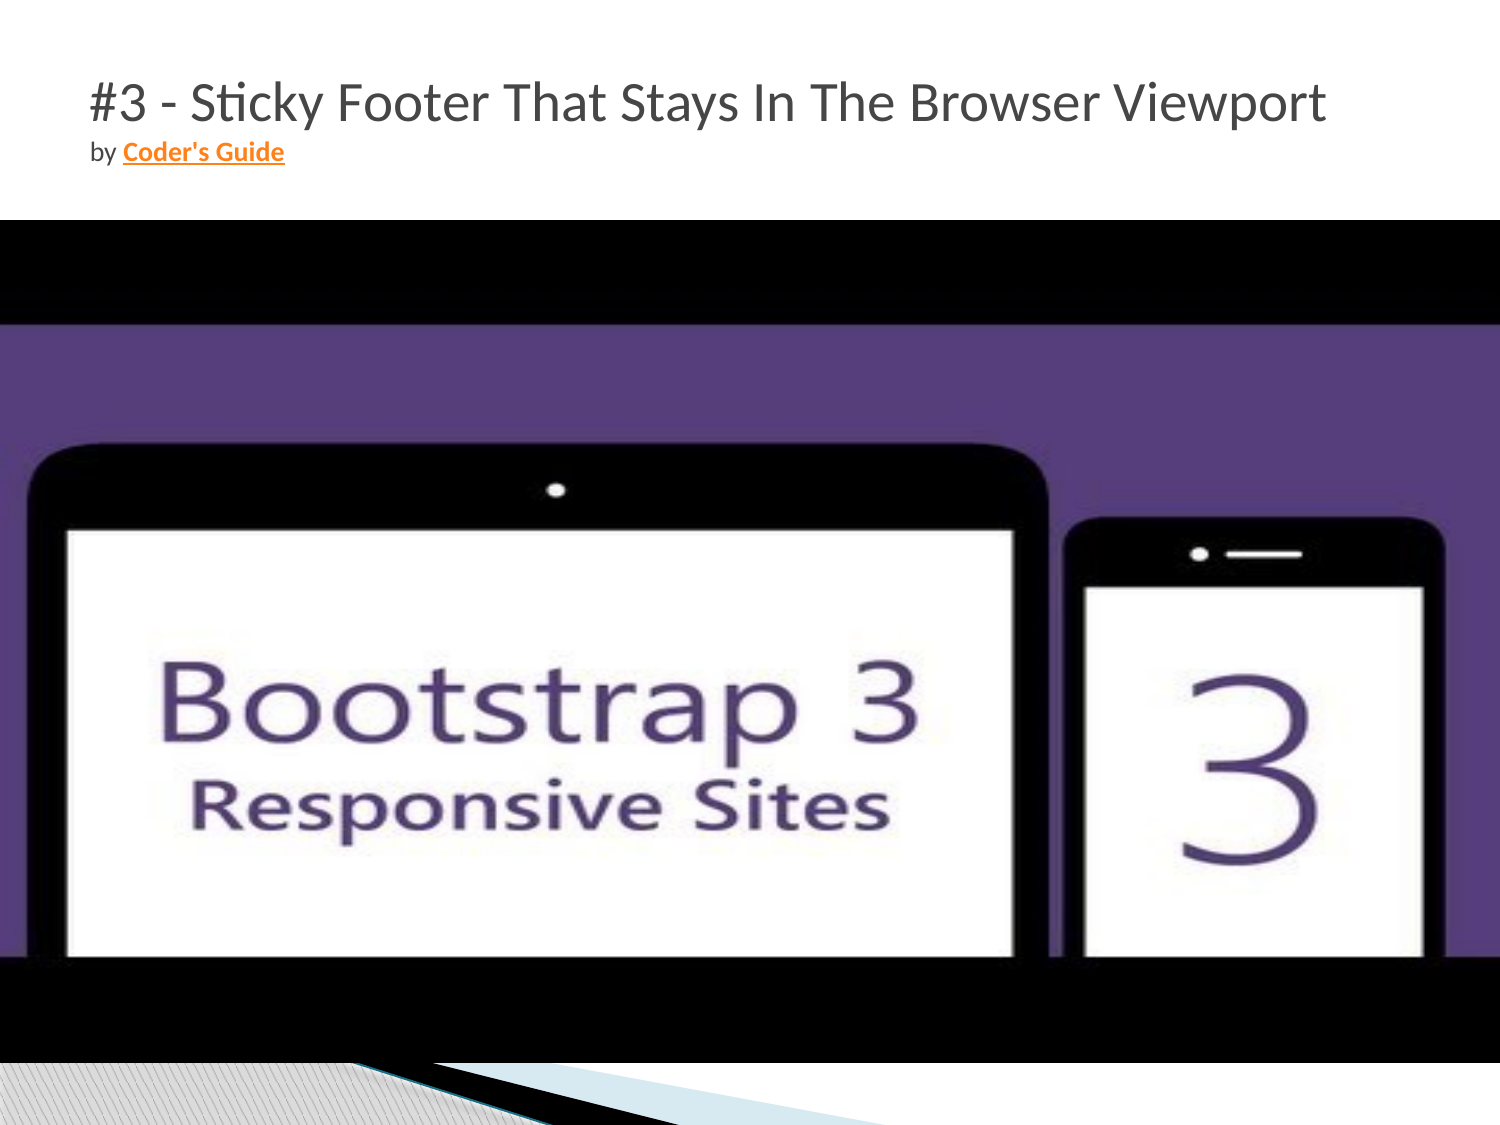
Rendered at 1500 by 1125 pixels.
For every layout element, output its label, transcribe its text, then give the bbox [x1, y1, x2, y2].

title #3 - Sticky Footer That Stays In The Browser Viewport by Coder's Guide [75, 56, 1425, 218]
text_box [0, 219, 1500, 1064]
